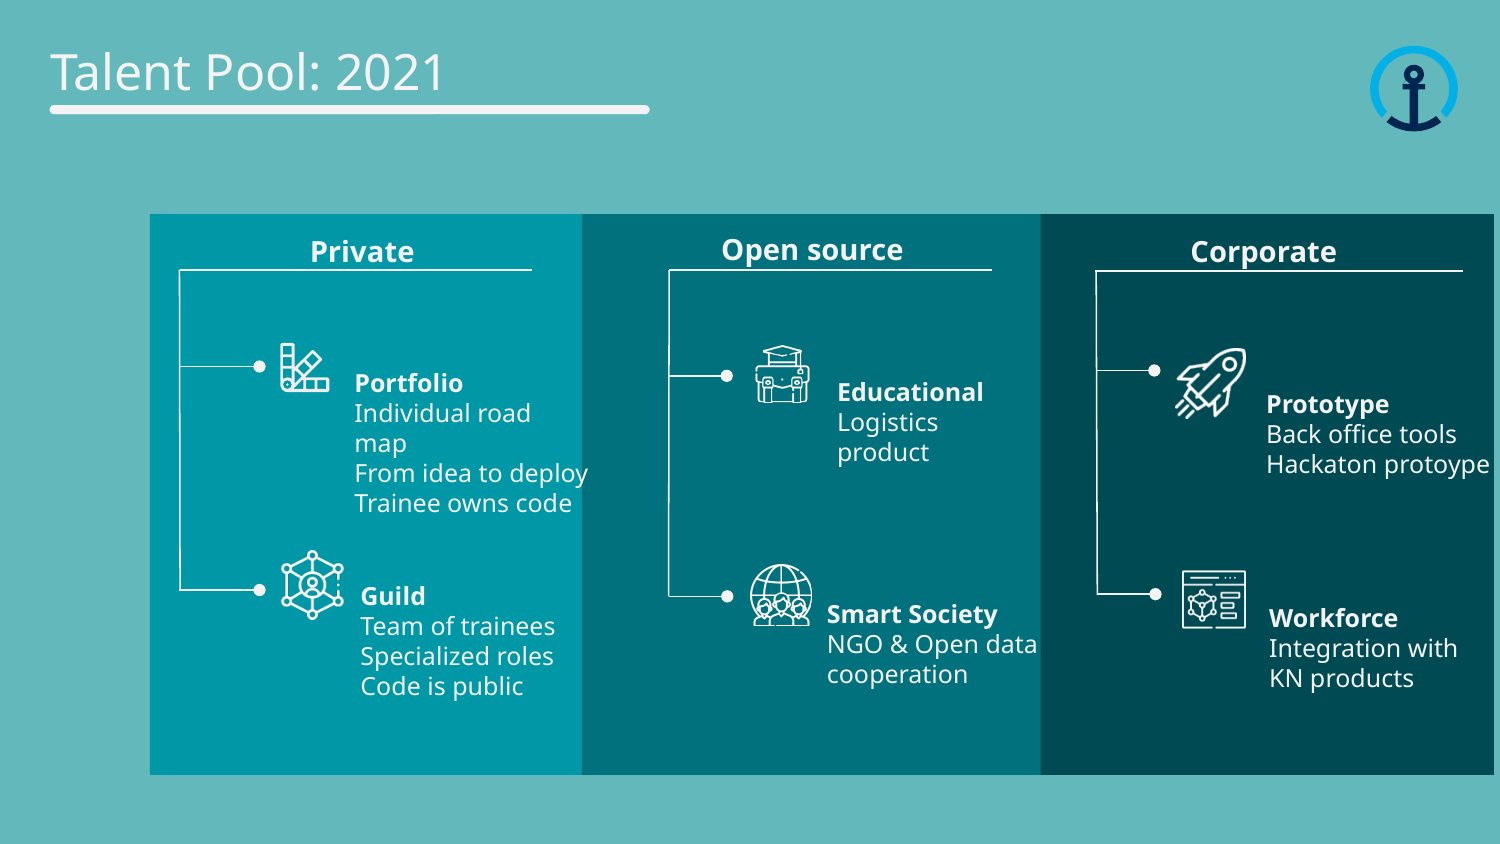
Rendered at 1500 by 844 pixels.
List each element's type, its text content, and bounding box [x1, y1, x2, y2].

picture [1181, 567, 1246, 632]
text_box Private [294, 217, 443, 269]
text_box Prototype Back office tools Hackaton protoype [1251, 373, 1500, 523]
picture [750, 564, 812, 626]
text_box Smart Society NGO & Open data cooperation [811, 583, 1063, 697]
text_box Educational Logistics product [822, 361, 1042, 450]
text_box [280, 342, 330, 393]
text_box Workforce Integration with KN products [1254, 587, 1500, 736]
text_box [50, 105, 649, 114]
title Talent Pool: 2021 [35, 4, 643, 138]
text_box Guild Team of trainees Specialized roles Code is public [345, 565, 613, 715]
text_box [1038, 212, 1496, 777]
text_box Corporate [1175, 217, 1374, 270]
text_box Open source [706, 215, 941, 269]
text_box Portfolio Individual road map From idea to deploy Trainee owns code [339, 352, 607, 502]
text_box [148, 212, 583, 777]
picture [753, 344, 812, 404]
picture [277, 550, 348, 621]
text_box [583, 212, 1038, 777]
picture [1174, 347, 1246, 419]
